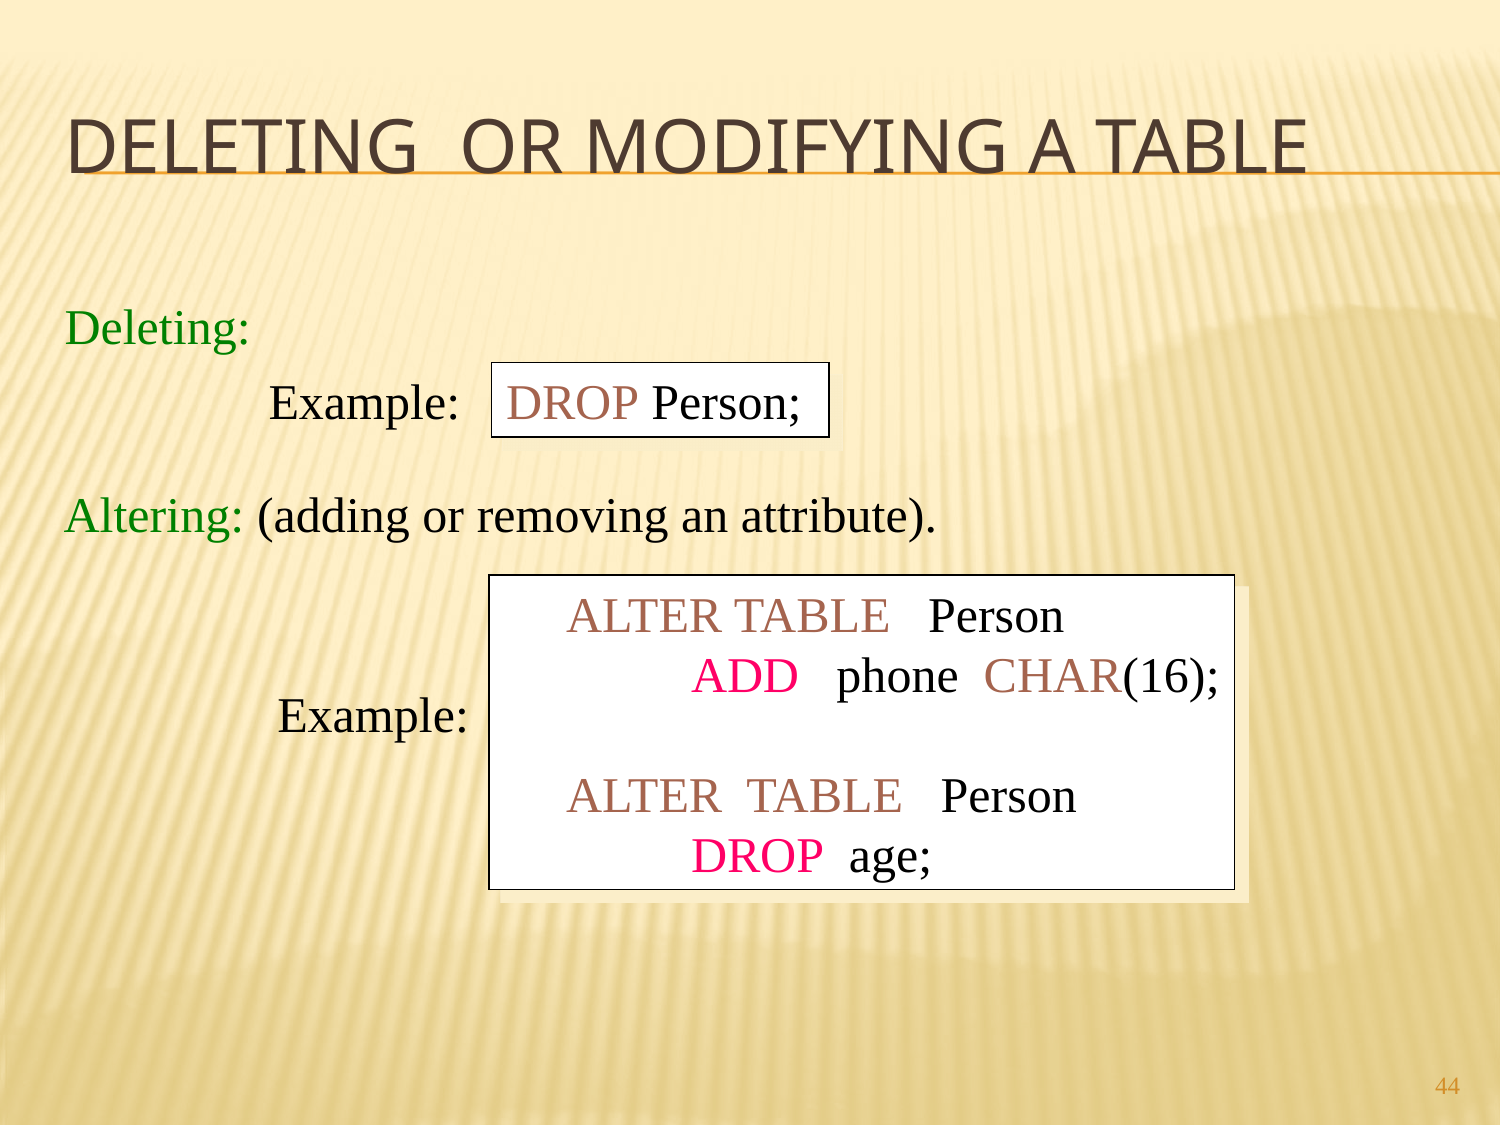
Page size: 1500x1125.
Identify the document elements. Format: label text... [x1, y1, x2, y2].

text_box Altering: (adding or removing an attribute). [48, 474, 953, 550]
slide_number 44 [1350, 1062, 1475, 1103]
text_box ALTER TABLE Person ADD phone CHAR(16); ALTER TABLE Person DROP age; [488, 574, 1235, 890]
text_box Example: [262, 674, 484, 750]
text_box Deleting: [49, 287, 266, 363]
text_box DROP Person; [492, 362, 829, 438]
text_box Example: [253, 362, 476, 438]
title Deleting or Modifying a Table [49, 75, 1475, 213]
